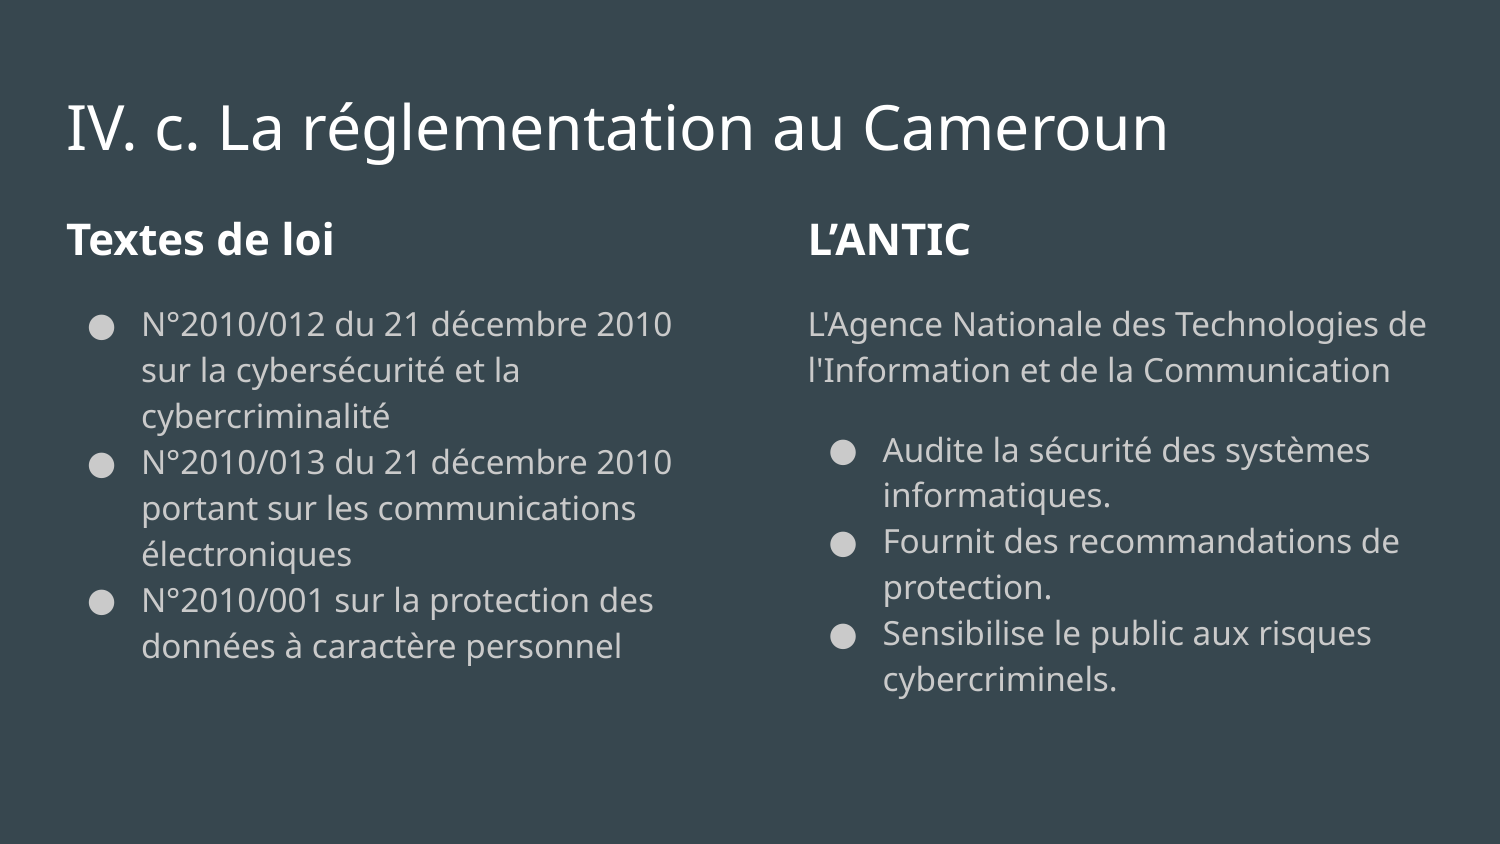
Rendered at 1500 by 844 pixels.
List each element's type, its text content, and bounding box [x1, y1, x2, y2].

list L’ANTIC L'Agence Nationale des Technologies de l'Information et de la Communication Audite la sécurité des systèmes informatiques. Fournit des recommandations de protection. Sensibilise le public aux risques cybercriminels. [792, 189, 1449, 750]
title IV. c. La réglementation au Cameroun [51, 72, 1449, 167]
list Textes de loi N°2010/012 du 21 décembre 2010 sur la cybersécurité et la cybercriminalité N°2010/013 du 21 décembre 2010 portant sur les communications électroniques N°2010/001 sur la protection des données à caractère personnel [51, 189, 708, 750]
